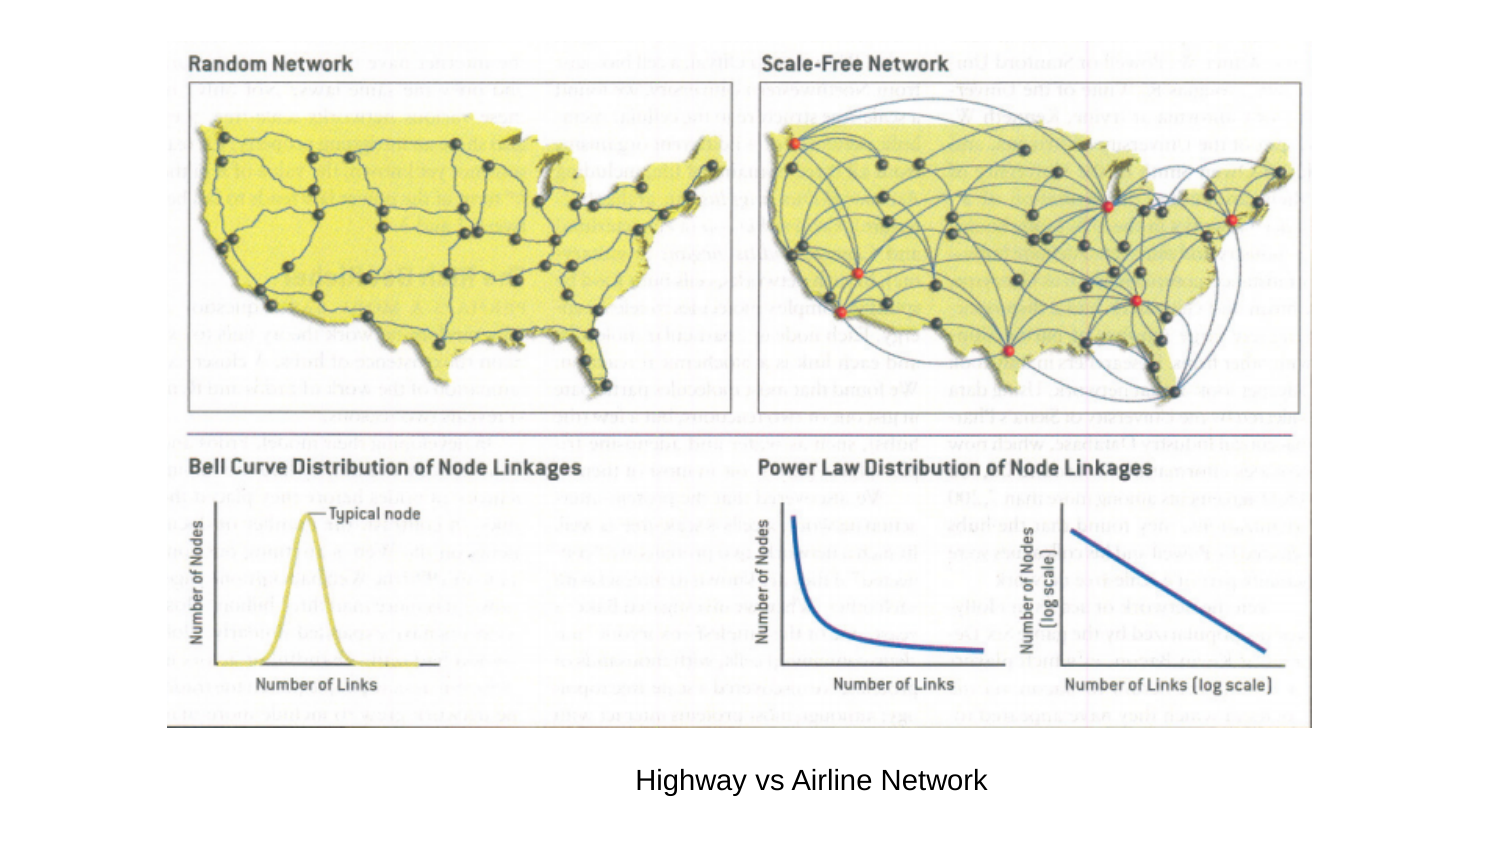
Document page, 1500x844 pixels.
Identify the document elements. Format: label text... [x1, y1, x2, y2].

picture [167, 41, 1312, 728]
text_box Highway vs Airline Network [95, 746, 1368, 810]
